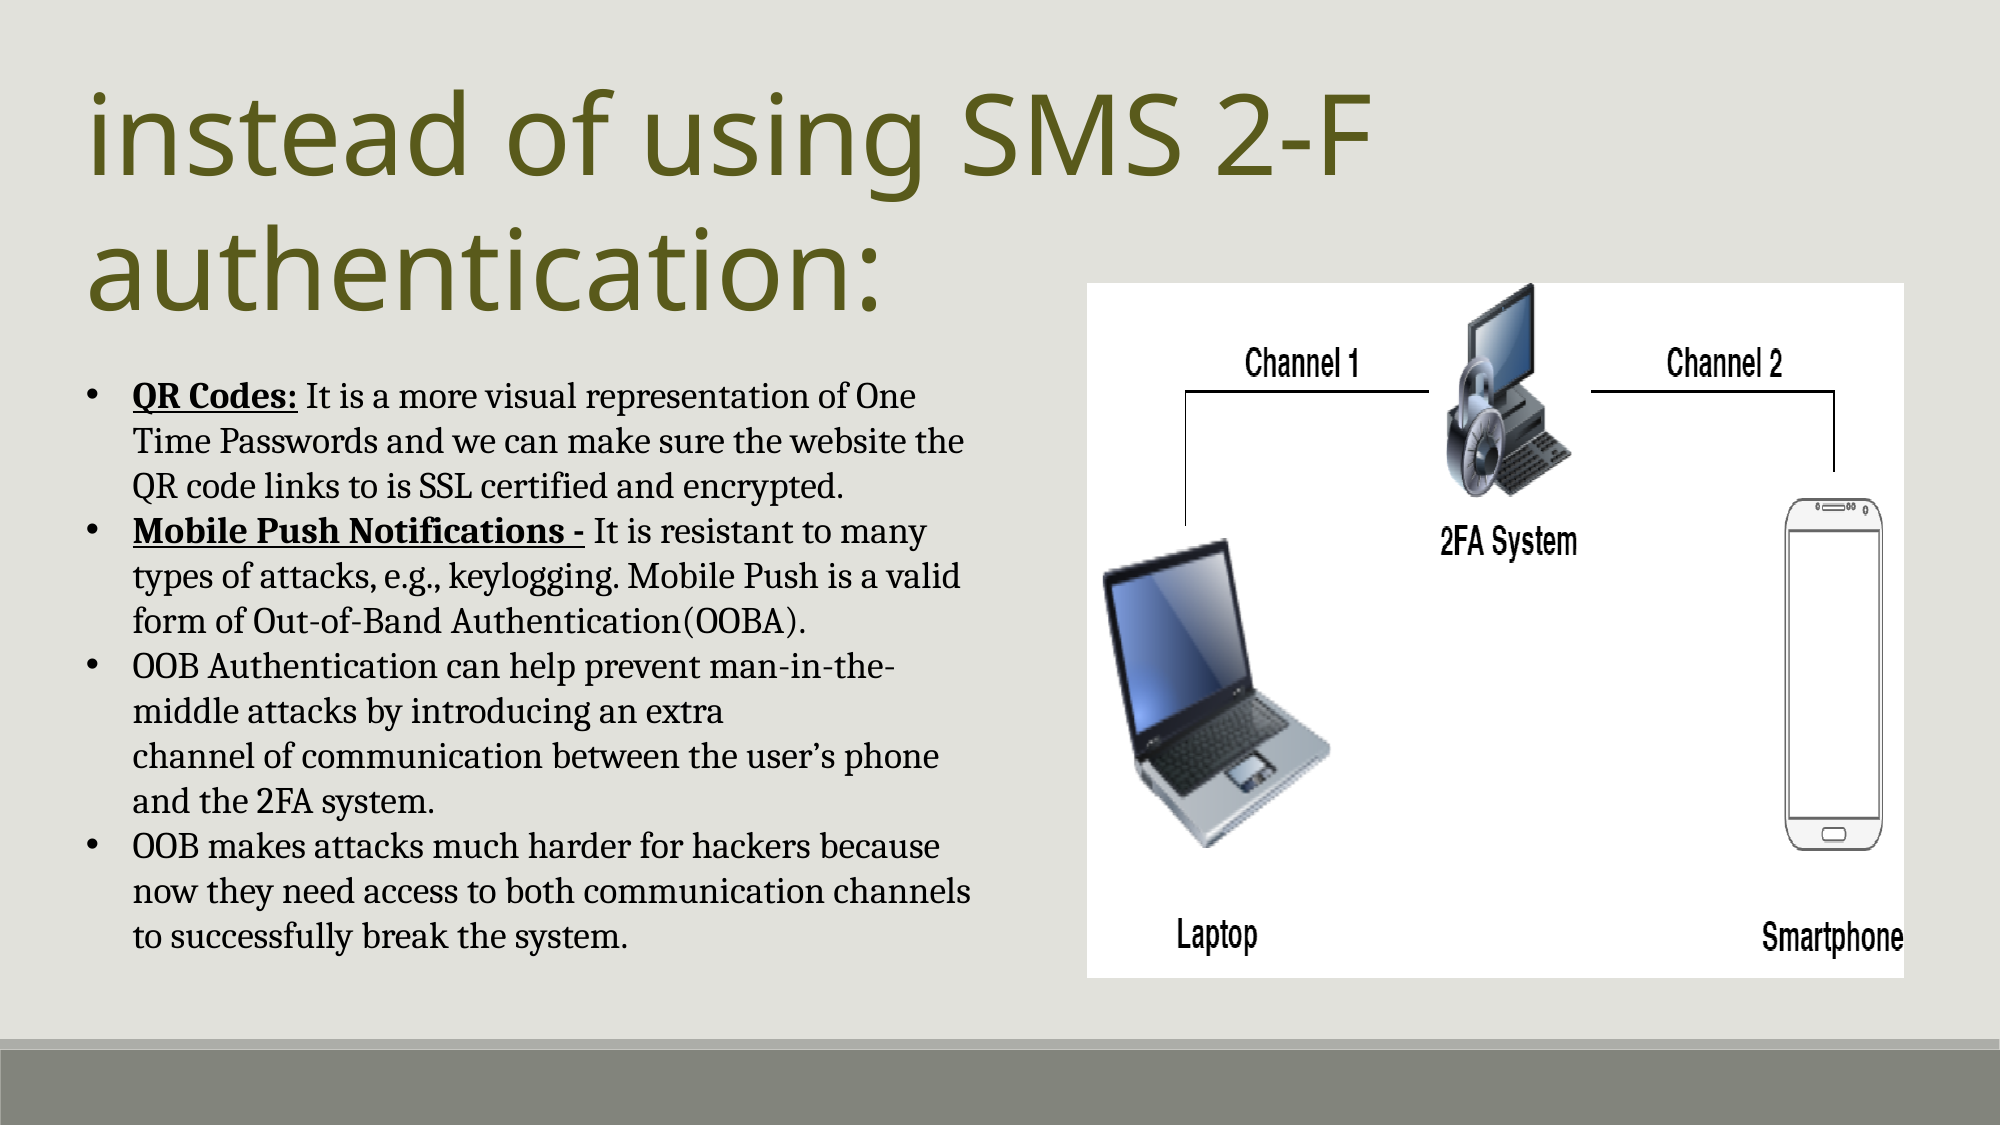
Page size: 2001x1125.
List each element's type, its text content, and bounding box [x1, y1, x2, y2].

text_box QR Codes: It is a more visual representation of One Time Passwords and we can make sure the website the QR code links to is SSL certified and encrypted. Mobile Push Notifications - It is resistant to many types of attacks, e.g., keylogging. Mobile Push is a valid form of Out-of-Band Authentication(OOBA). OOB Authentication can help prevent man-in-the-middle attacks by introducing an extra channel of communication between the user’s phone and the 2FA system. OOB makes attacks much harder for hackers because now they need access to both communication channels to successfully break the system. [70, 363, 1000, 964]
text_box instead of using SMS 2-F authentication: [70, 55, 1914, 341]
picture [1086, 283, 1904, 979]
